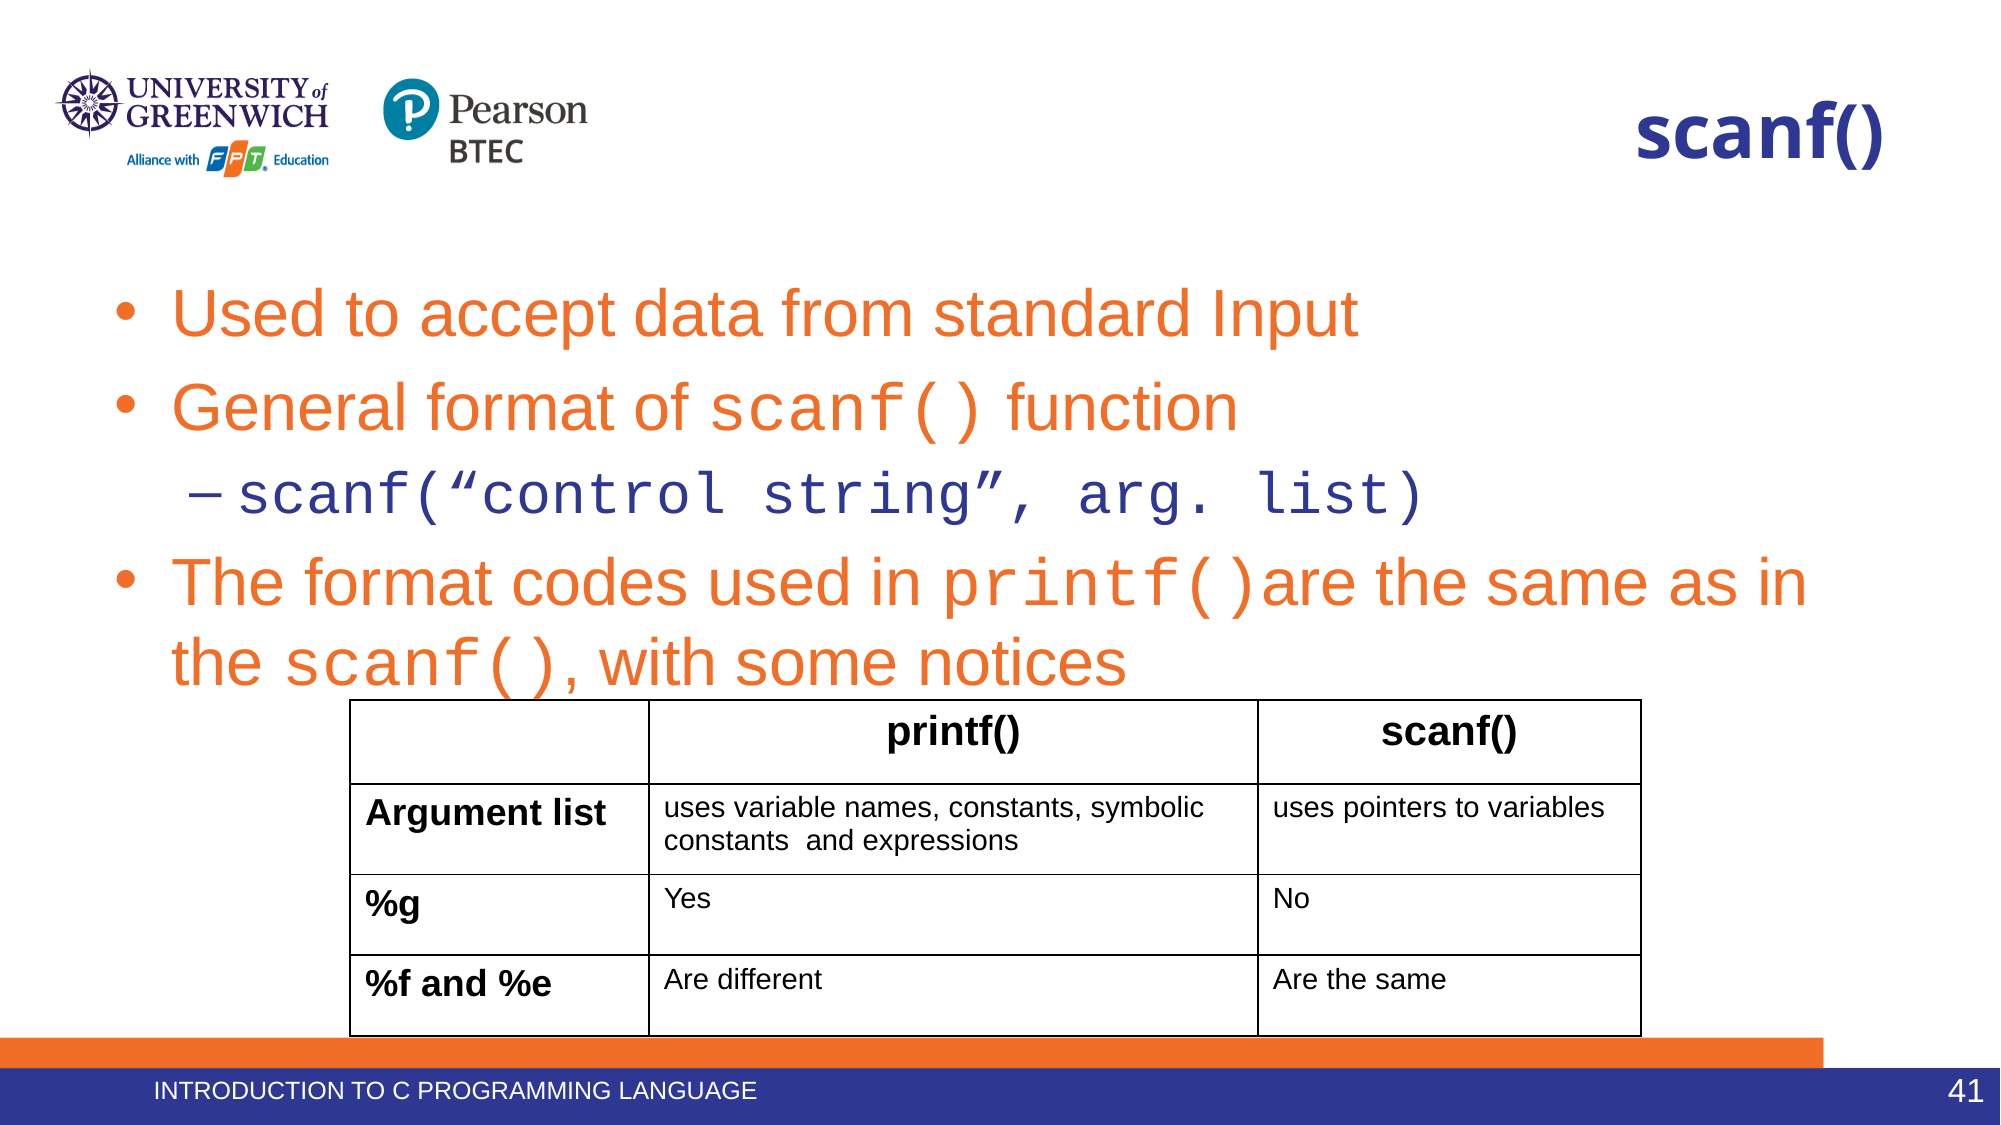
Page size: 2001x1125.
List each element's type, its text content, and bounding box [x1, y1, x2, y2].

picture [0, 0, 2000, 1125]
table_cell %f and %e [351, 956, 648, 1035]
table_cell Are different [650, 956, 1257, 1035]
table_cell Yes [650, 875, 1257, 954]
list Used to accept data from standard Input General format of scanf() function scanf(“control string”, arg. list) The format codes used in printf()are the same as in the scanf(), with some notices [99, 262, 1900, 1005]
table_cell %g [351, 875, 648, 954]
table_cell No [1259, 875, 1640, 954]
slide_number 41 [1838, 1059, 2000, 1120]
table_header printf() [650, 701, 1257, 783]
title scanf() [894, 76, 1900, 209]
table_header scanf() [1259, 701, 1640, 783]
footer Introduction to C programming language [0, 1059, 912, 1120]
table_cell uses variable names, constants, symbolic constants and expressions [650, 785, 1257, 874]
table_header [351, 701, 648, 783]
table_cell uses pointers to variables [1259, 785, 1640, 874]
table_cell Are the same [1259, 956, 1640, 1035]
table_cell Argument list [351, 785, 648, 874]
